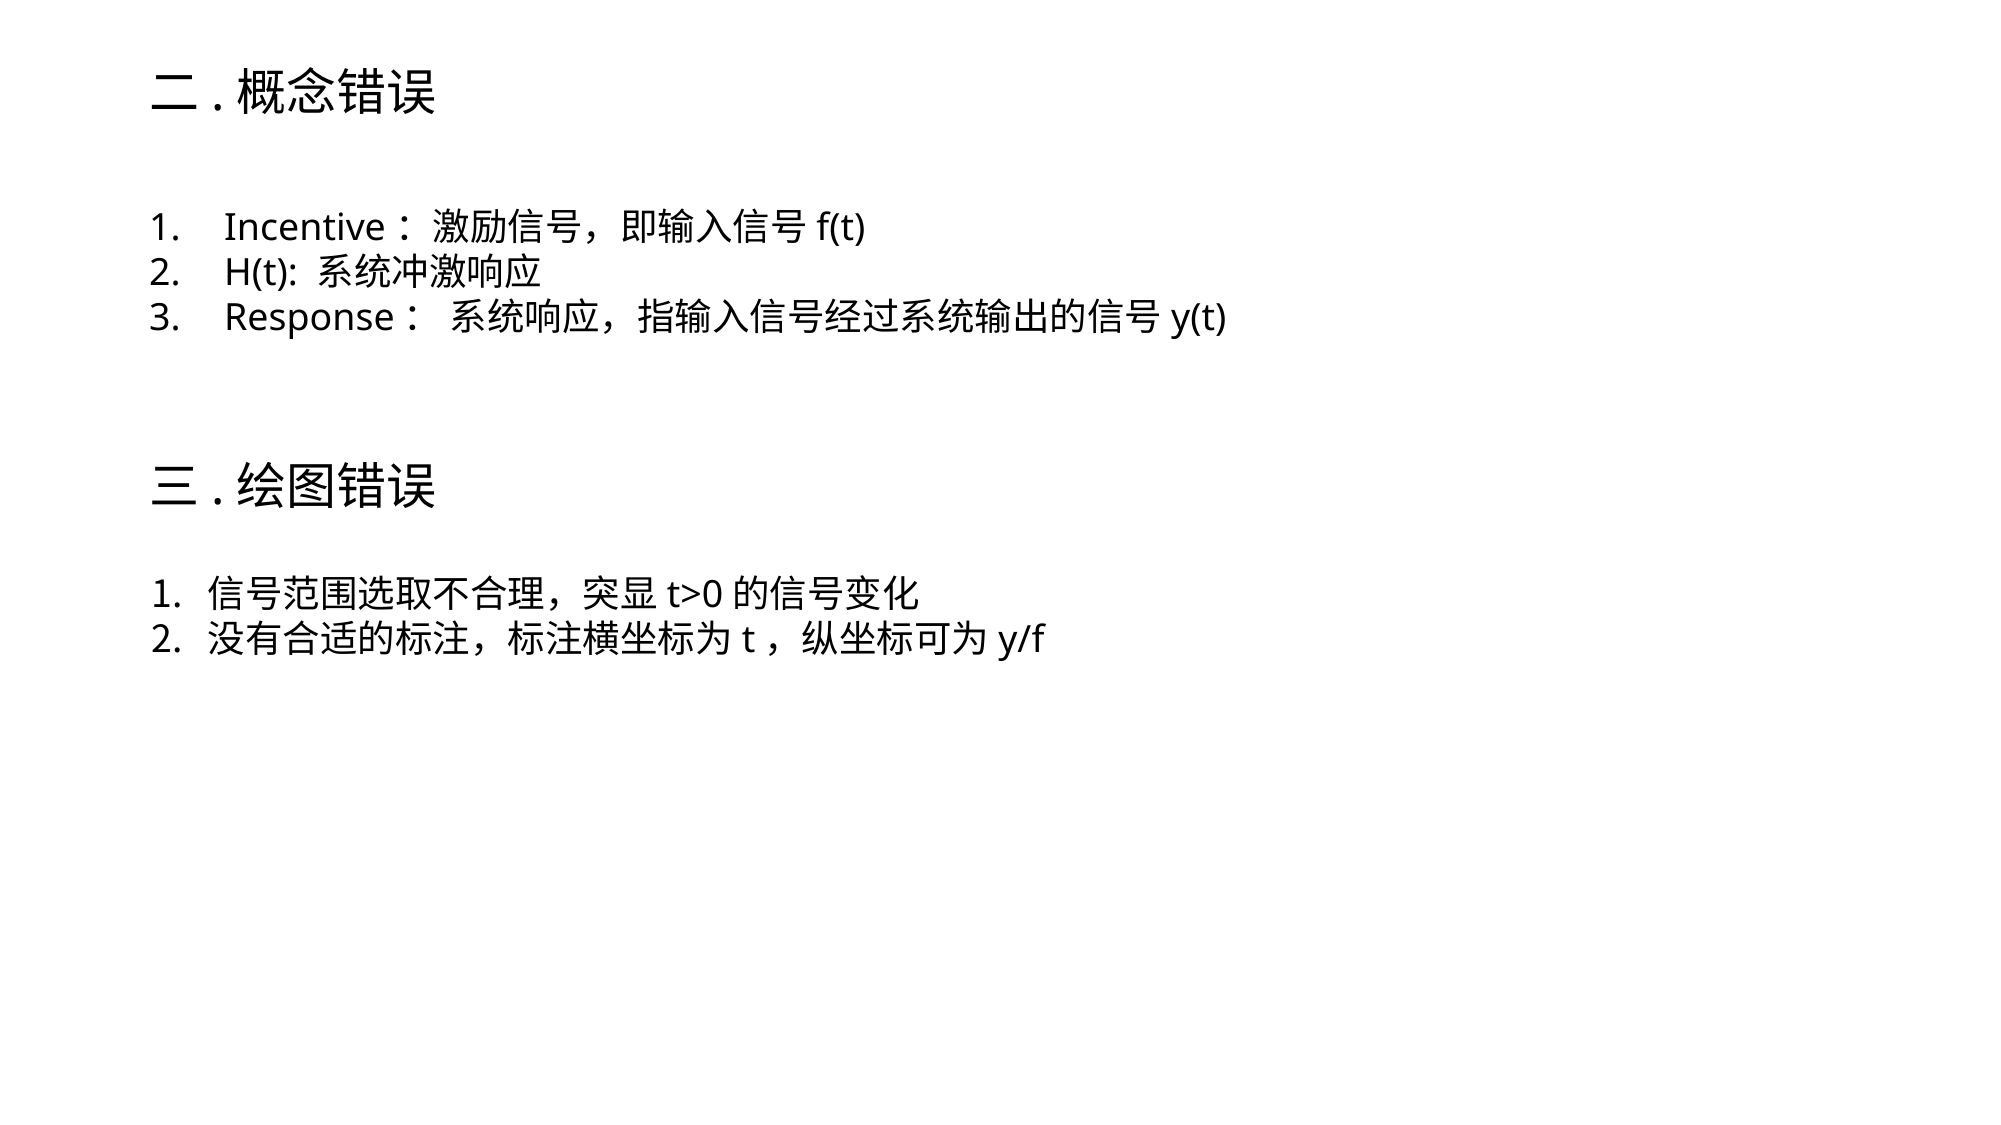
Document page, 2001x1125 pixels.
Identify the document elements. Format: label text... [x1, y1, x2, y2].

text_box 三.绘图错误 [134, 447, 1765, 522]
text_box 信号范围选取不合理，突显t>0的信号变化 没有合适的标注，标注横坐标为t，纵坐标可为y/f [136, 562, 1060, 668]
text_box Incentive：激励信号，即输入信号f(t) H(t): 系统冲激响应 Response： 系统响应，指输入信号经过系统输出的信号y(t) [134, 165, 1294, 406]
text_box 二.概念错误 [134, 52, 1765, 128]
